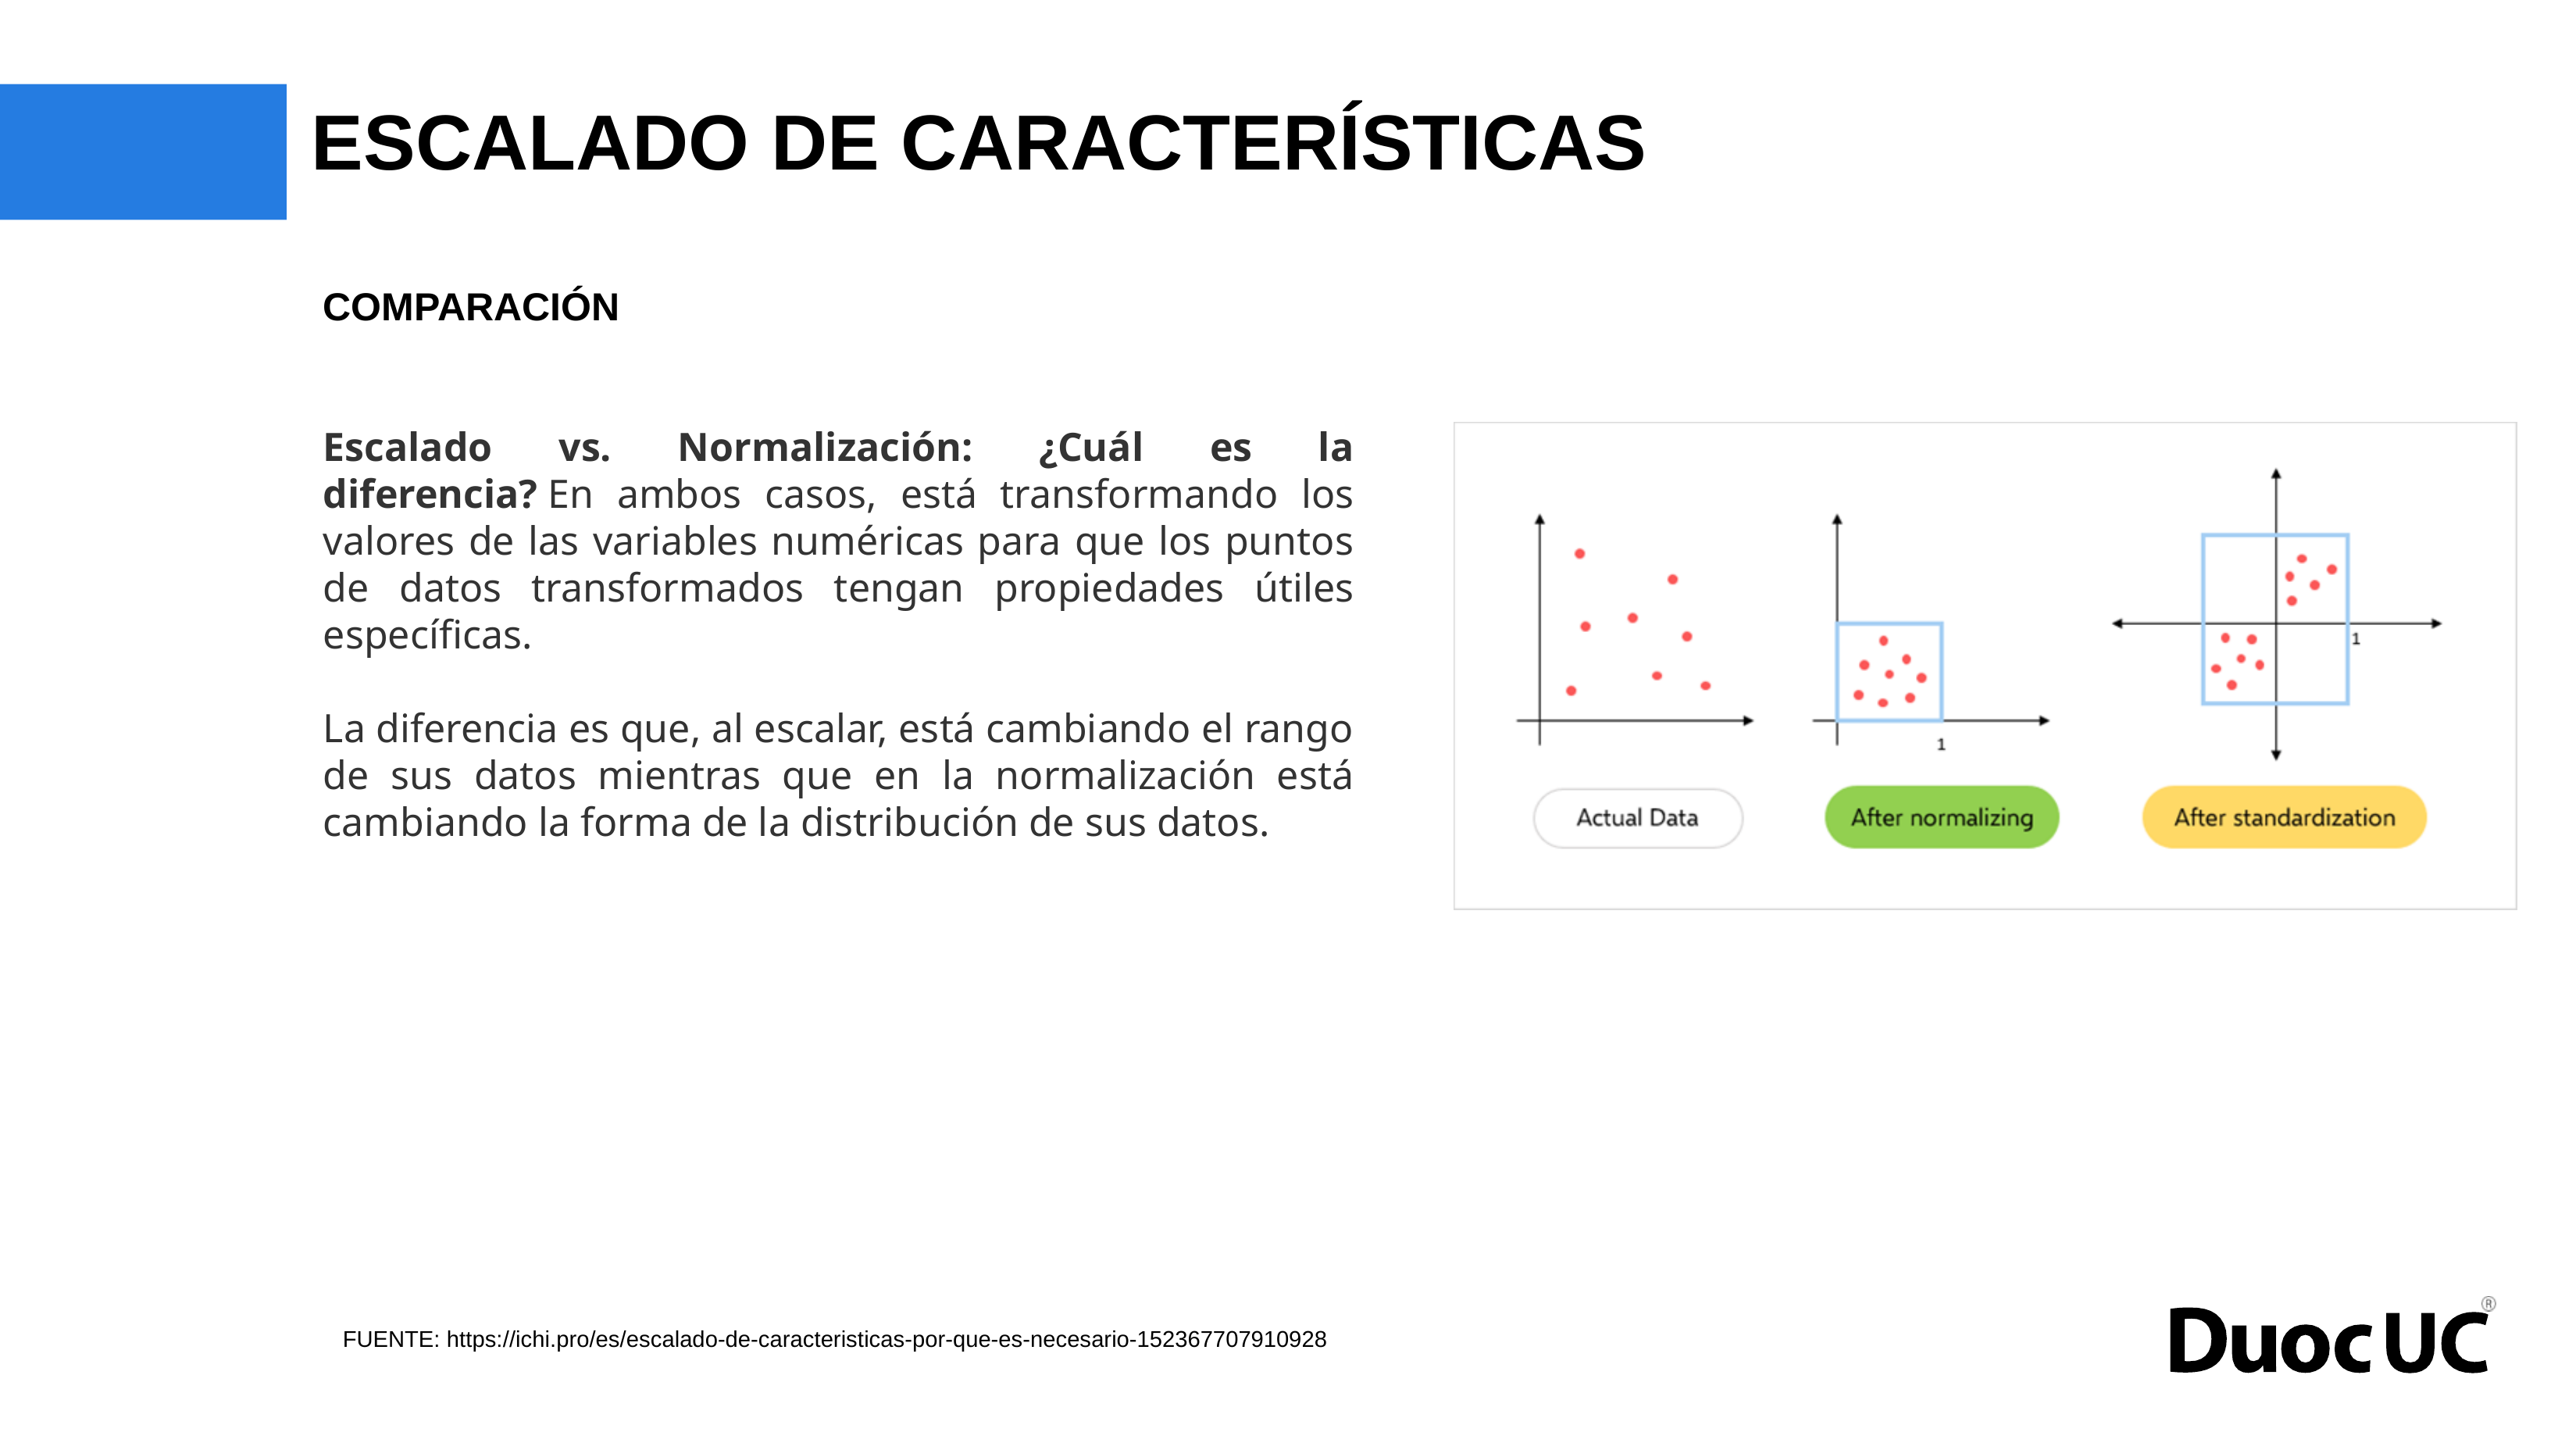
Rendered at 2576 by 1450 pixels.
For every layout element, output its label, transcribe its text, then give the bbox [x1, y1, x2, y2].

text_box FUENTE: https://ichi.pro/es/escalado-de-caracteristicas-por-que-es-necesario-152367707910928 [330, 1318, 1343, 1358]
picture [1454, 422, 2517, 911]
title ESCALADO DE CARACTERÍSTICAS [311, 91, 2489, 334]
text_box COMPARACIÓN Escalado vs. Normalización: ¿Cuál es la diferencia? En ambos casos, está transformando los valores de las variables numéricas para que los puntos de datos transformados tengan propiedades útiles específicas. La diferencia es que, al escalar, está cambiando el rango de sus datos mientras que en la normalización está cambiando la forma de la distribución de sus datos. [311, 275, 1366, 885]
picture [2481, 1296, 2496, 1312]
